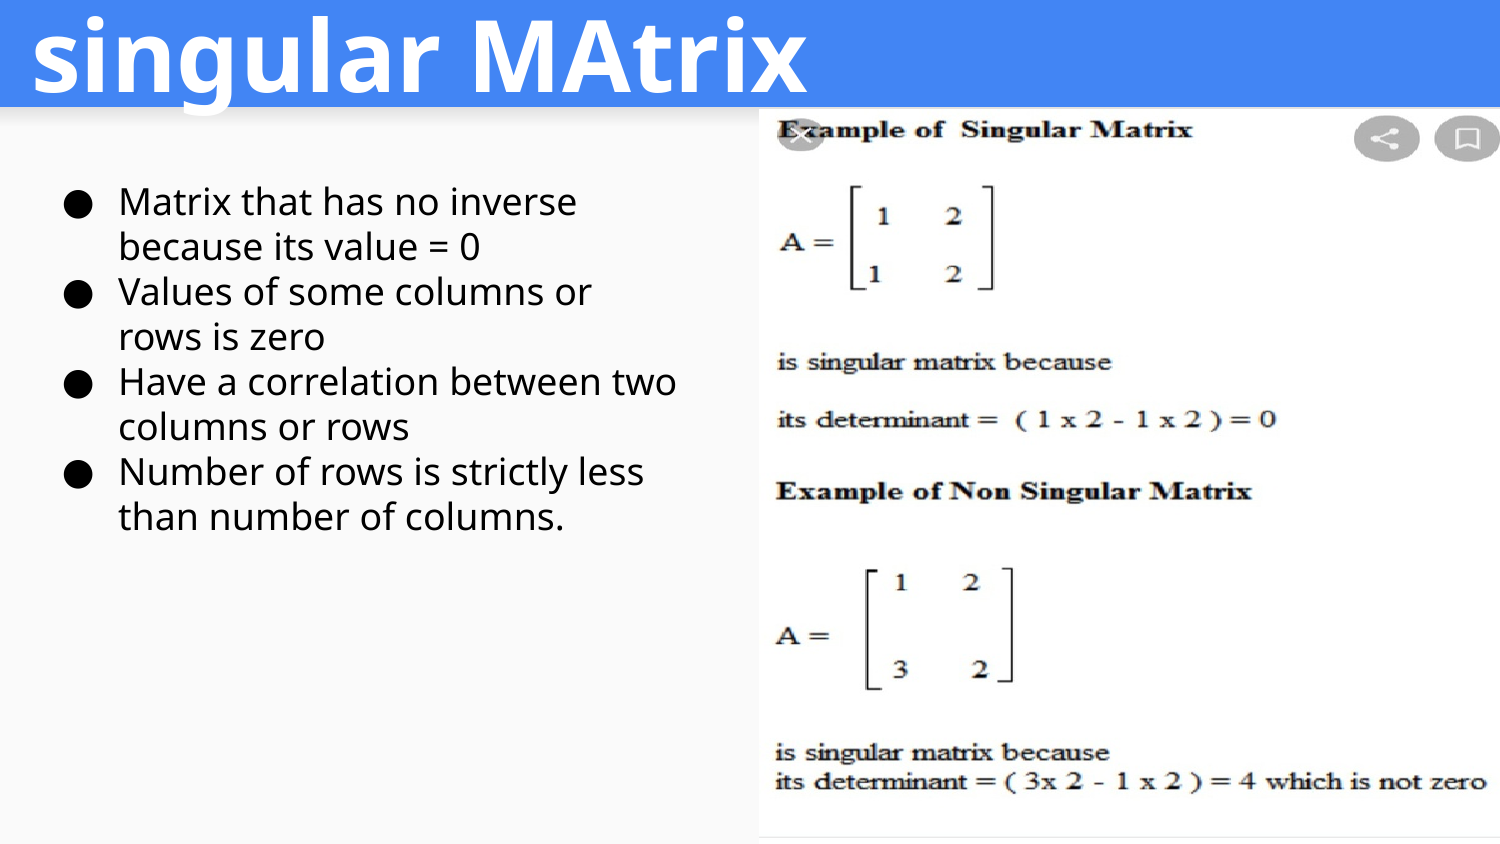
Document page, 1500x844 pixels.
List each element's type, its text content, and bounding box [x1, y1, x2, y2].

title singular MAtrix [16, 2, 1464, 102]
text_box Matrix that has no inverse because its value = 0 Values of some columns or rows is zero Have a correlation between two columns or rows Number of rows is strictly less than number of columns. [28, 162, 701, 670]
picture [758, 108, 1500, 844]
